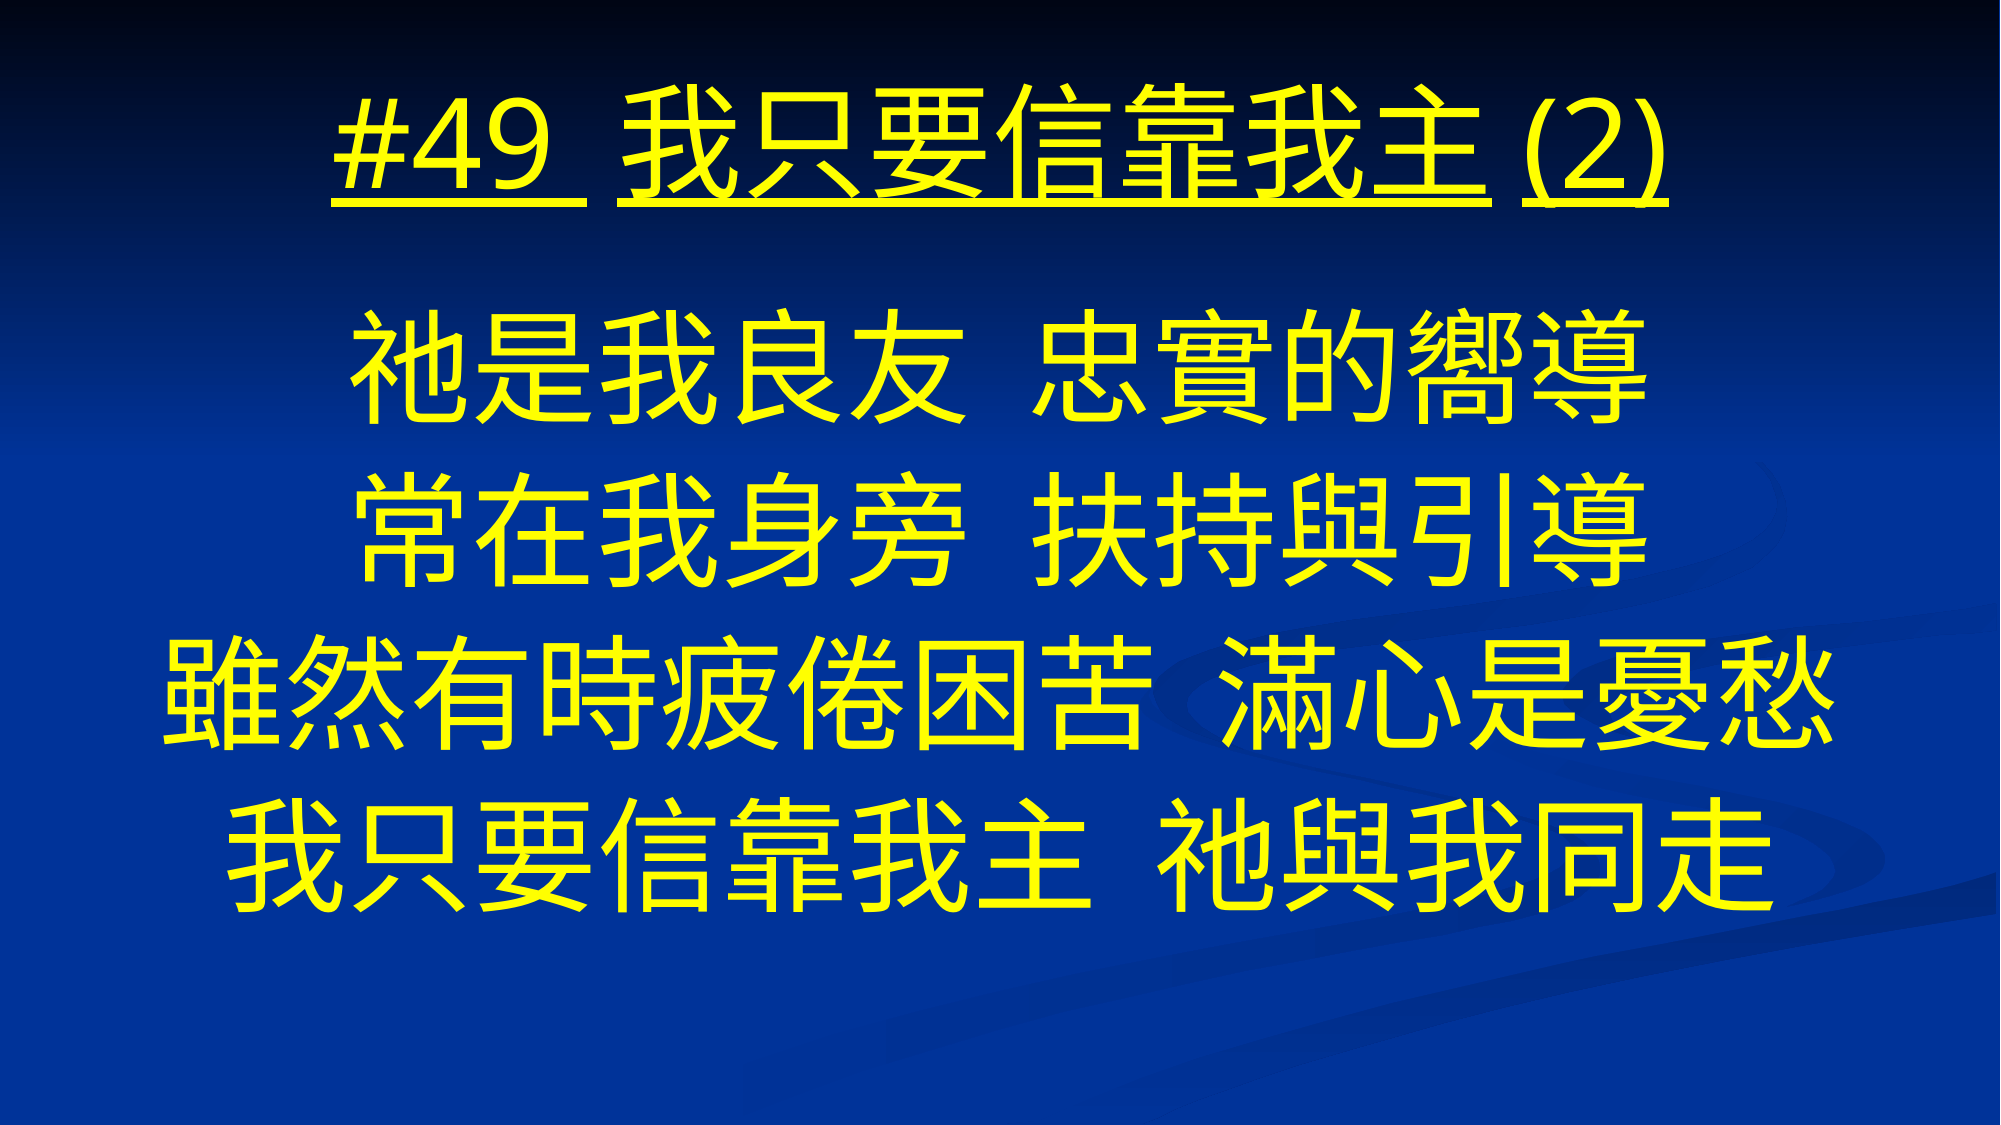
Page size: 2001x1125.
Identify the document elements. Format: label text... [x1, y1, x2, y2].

list 祂是我良友 忠實的嚮導 常在我身旁 扶持與引導 雖然有時疲倦困苦 滿心是憂愁 我只要信靠我主 祂與我同走 [54, 282, 1945, 1025]
title #49 我只要信靠我主(2) [99, 45, 1900, 233]
